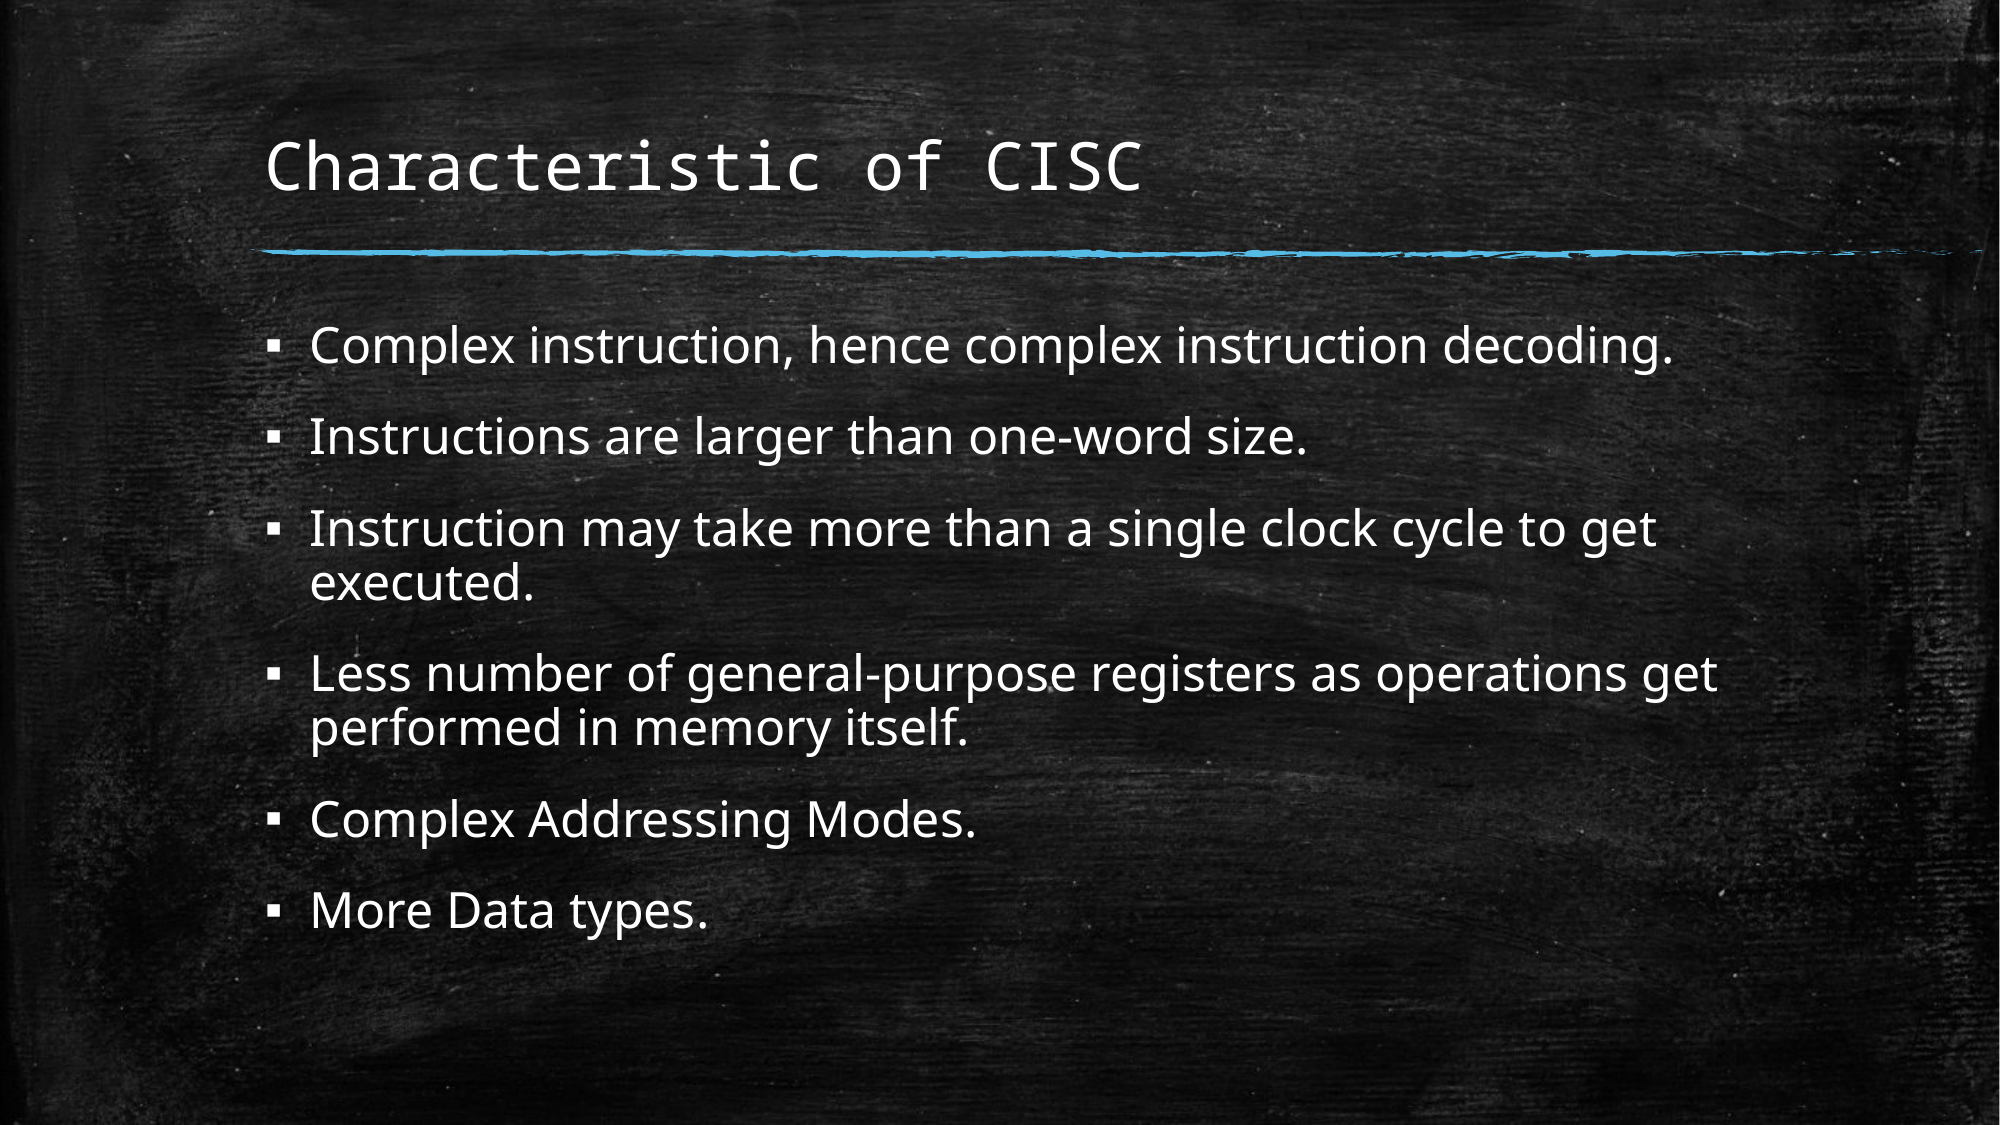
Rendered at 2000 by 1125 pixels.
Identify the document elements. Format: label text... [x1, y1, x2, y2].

list Complex instruction, hence complex instruction decoding. Instructions are larger than one-word size. Instruction may take more than a single clock cycle to get executed. Less number of general-purpose registers as operations get performed in memory itself. Complex Addressing Modes. More Data types. [249, 312, 1750, 1013]
title Characteristic of CISC [249, 45, 1750, 213]
